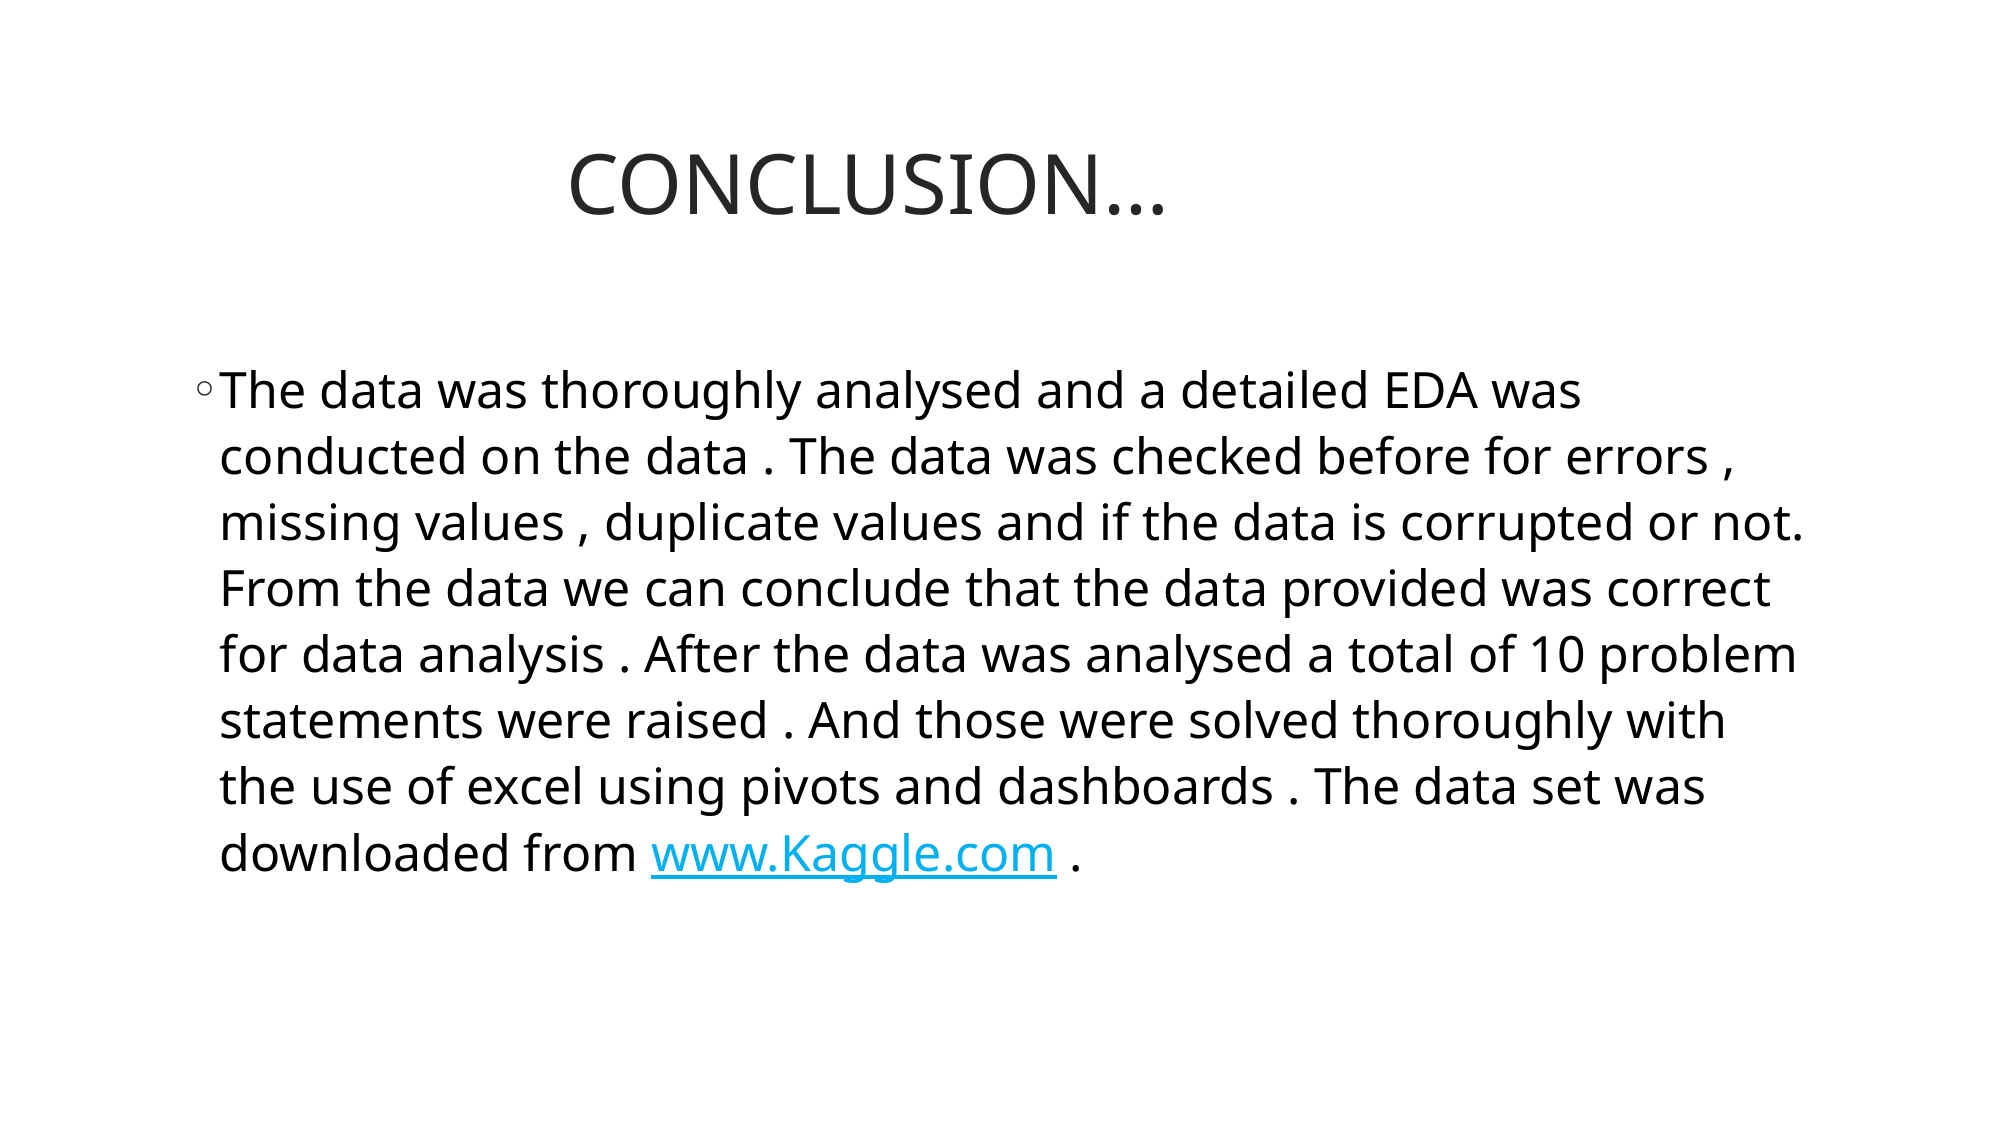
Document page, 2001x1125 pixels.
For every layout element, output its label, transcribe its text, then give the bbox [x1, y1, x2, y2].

list The data was thoroughly analysed and a detailed EDA was conducted on the data . The data was checked before for errors , missing values , duplicate values and if the data is corrupted or not. From the data we can conclude that the data provided was correct for data analysis . After the data was analysed a total of 10 problem statements were raised . And those were solved thoroughly with the use of excel using pivots and dashboards . The data set was downloaded from www.Kaggle.com . [174, 345, 1825, 977]
title CONCLUSION… [551, 75, 2000, 301]
